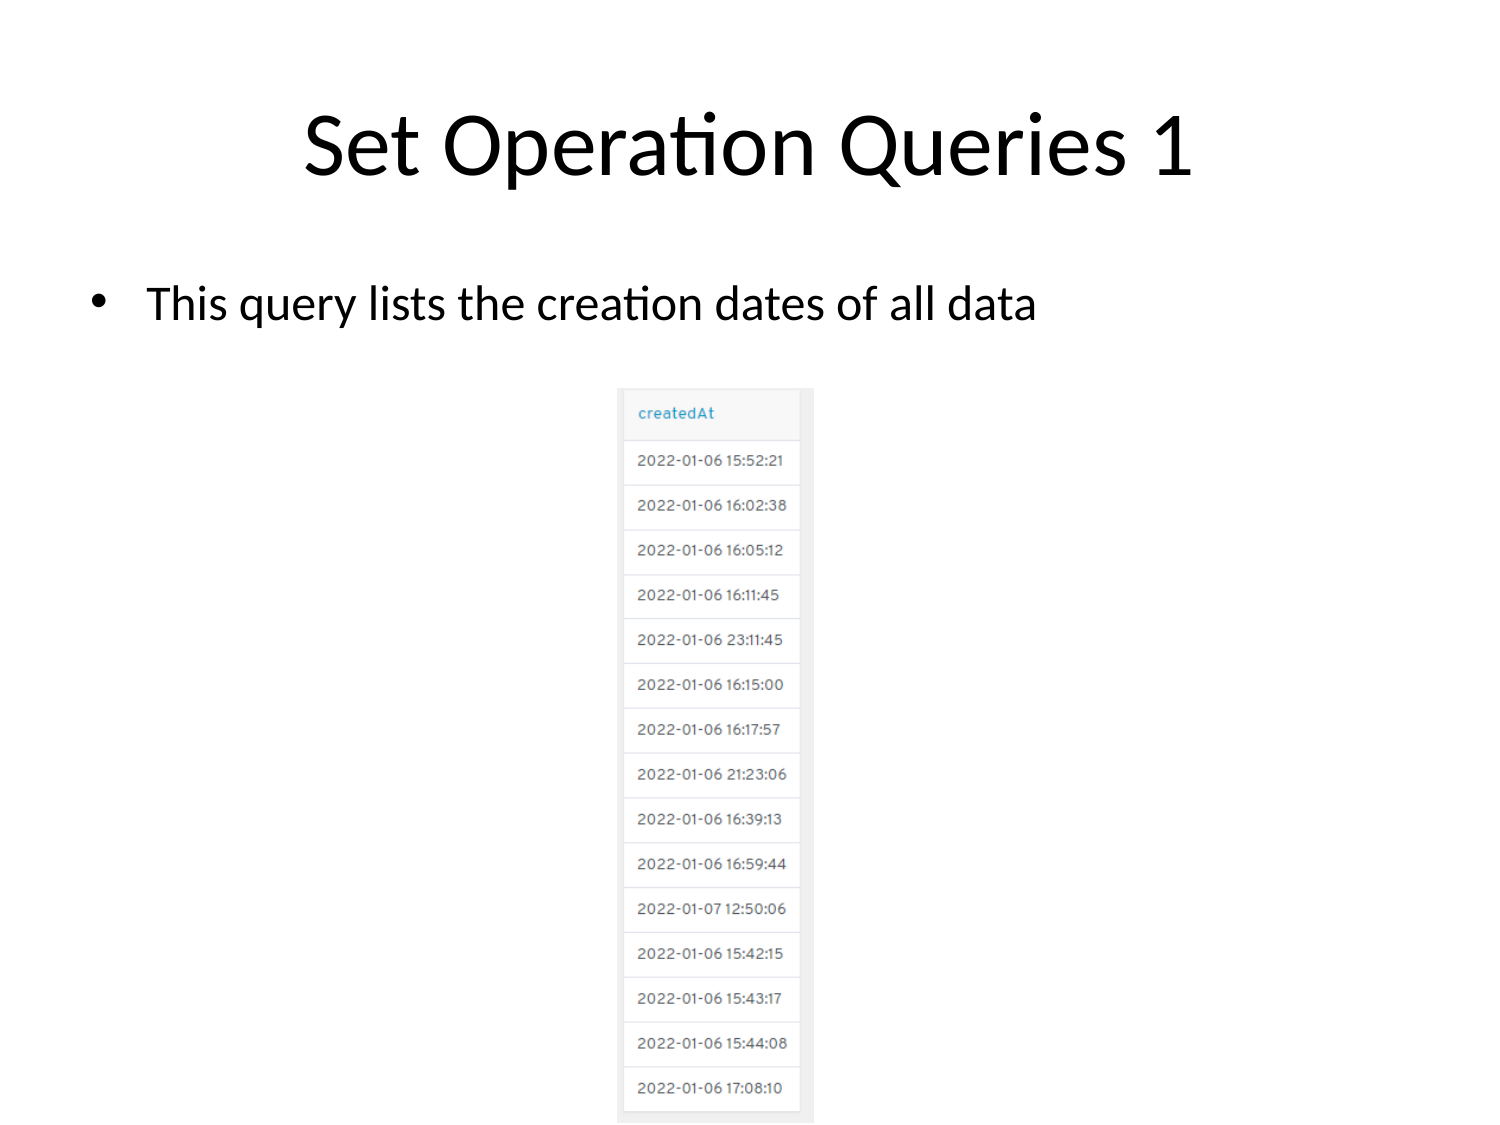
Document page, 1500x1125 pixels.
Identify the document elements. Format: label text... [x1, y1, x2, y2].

title Set Operation Queries 1 [75, 45, 1425, 233]
list This query lists the creation dates of all data [75, 262, 1425, 1005]
picture [617, 387, 814, 1124]
